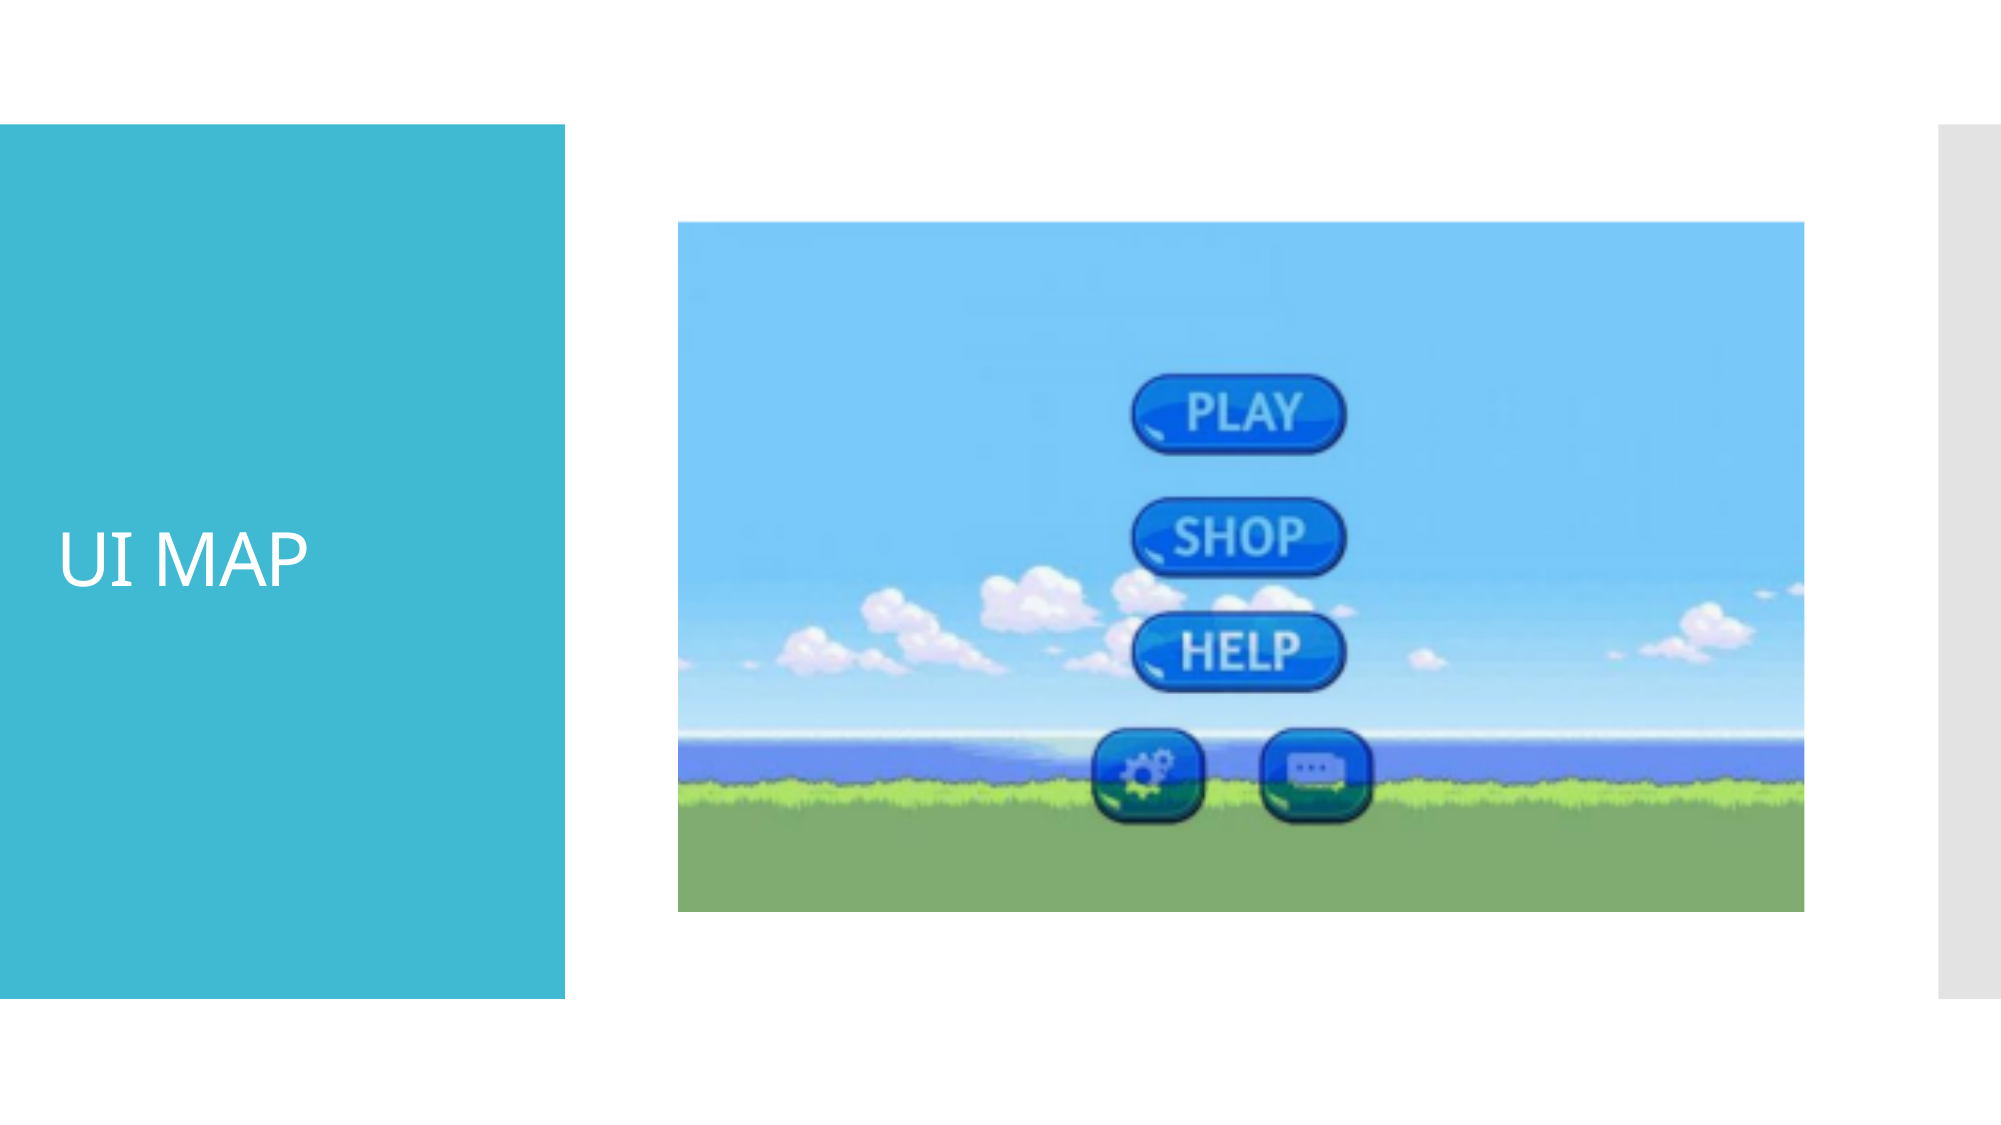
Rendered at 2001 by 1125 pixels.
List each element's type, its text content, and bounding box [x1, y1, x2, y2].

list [677, 215, 1805, 912]
title UI MAP [41, 184, 525, 940]
